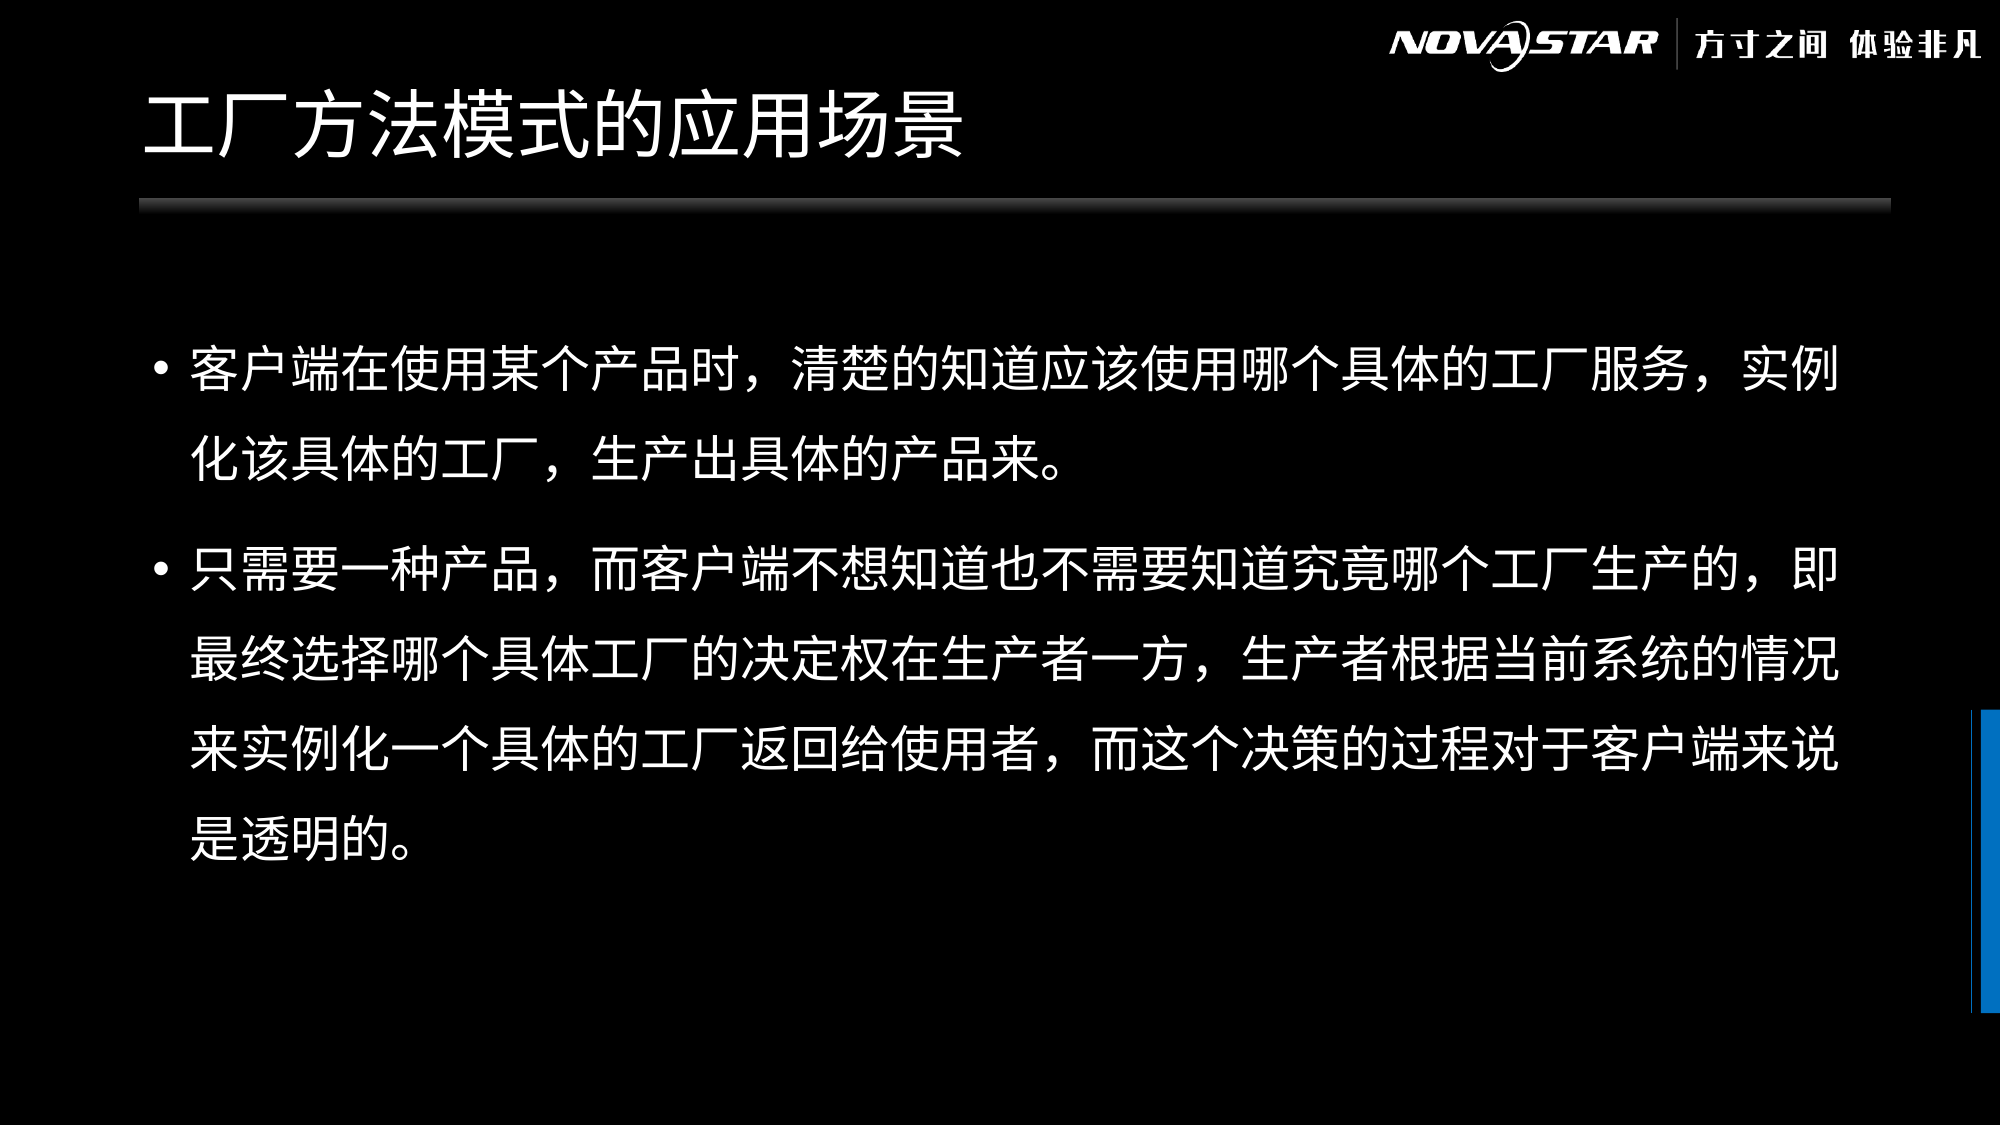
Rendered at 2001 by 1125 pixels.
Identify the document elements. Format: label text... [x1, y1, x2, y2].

picture [1389, 18, 1981, 72]
title 工厂方法模式的应用场景 [126, 59, 1061, 196]
list 客户端在使用某个产品时，清楚的知道应该使用哪个具体的工厂服务，实例化该具体的工厂，生产出具体的产品来。 只需要一种产品，而客户端不想知道也不需要知道究竟哪个工厂生产的，即最终选择哪个具体工厂的决定权在生产者一方，生产者根据当前系统的情况来实例化一个具体的工厂返回给使用者，而这个决策的过程对于客户端来说是透明的。 [137, 299, 1863, 1014]
text_box [138, 197, 1892, 231]
